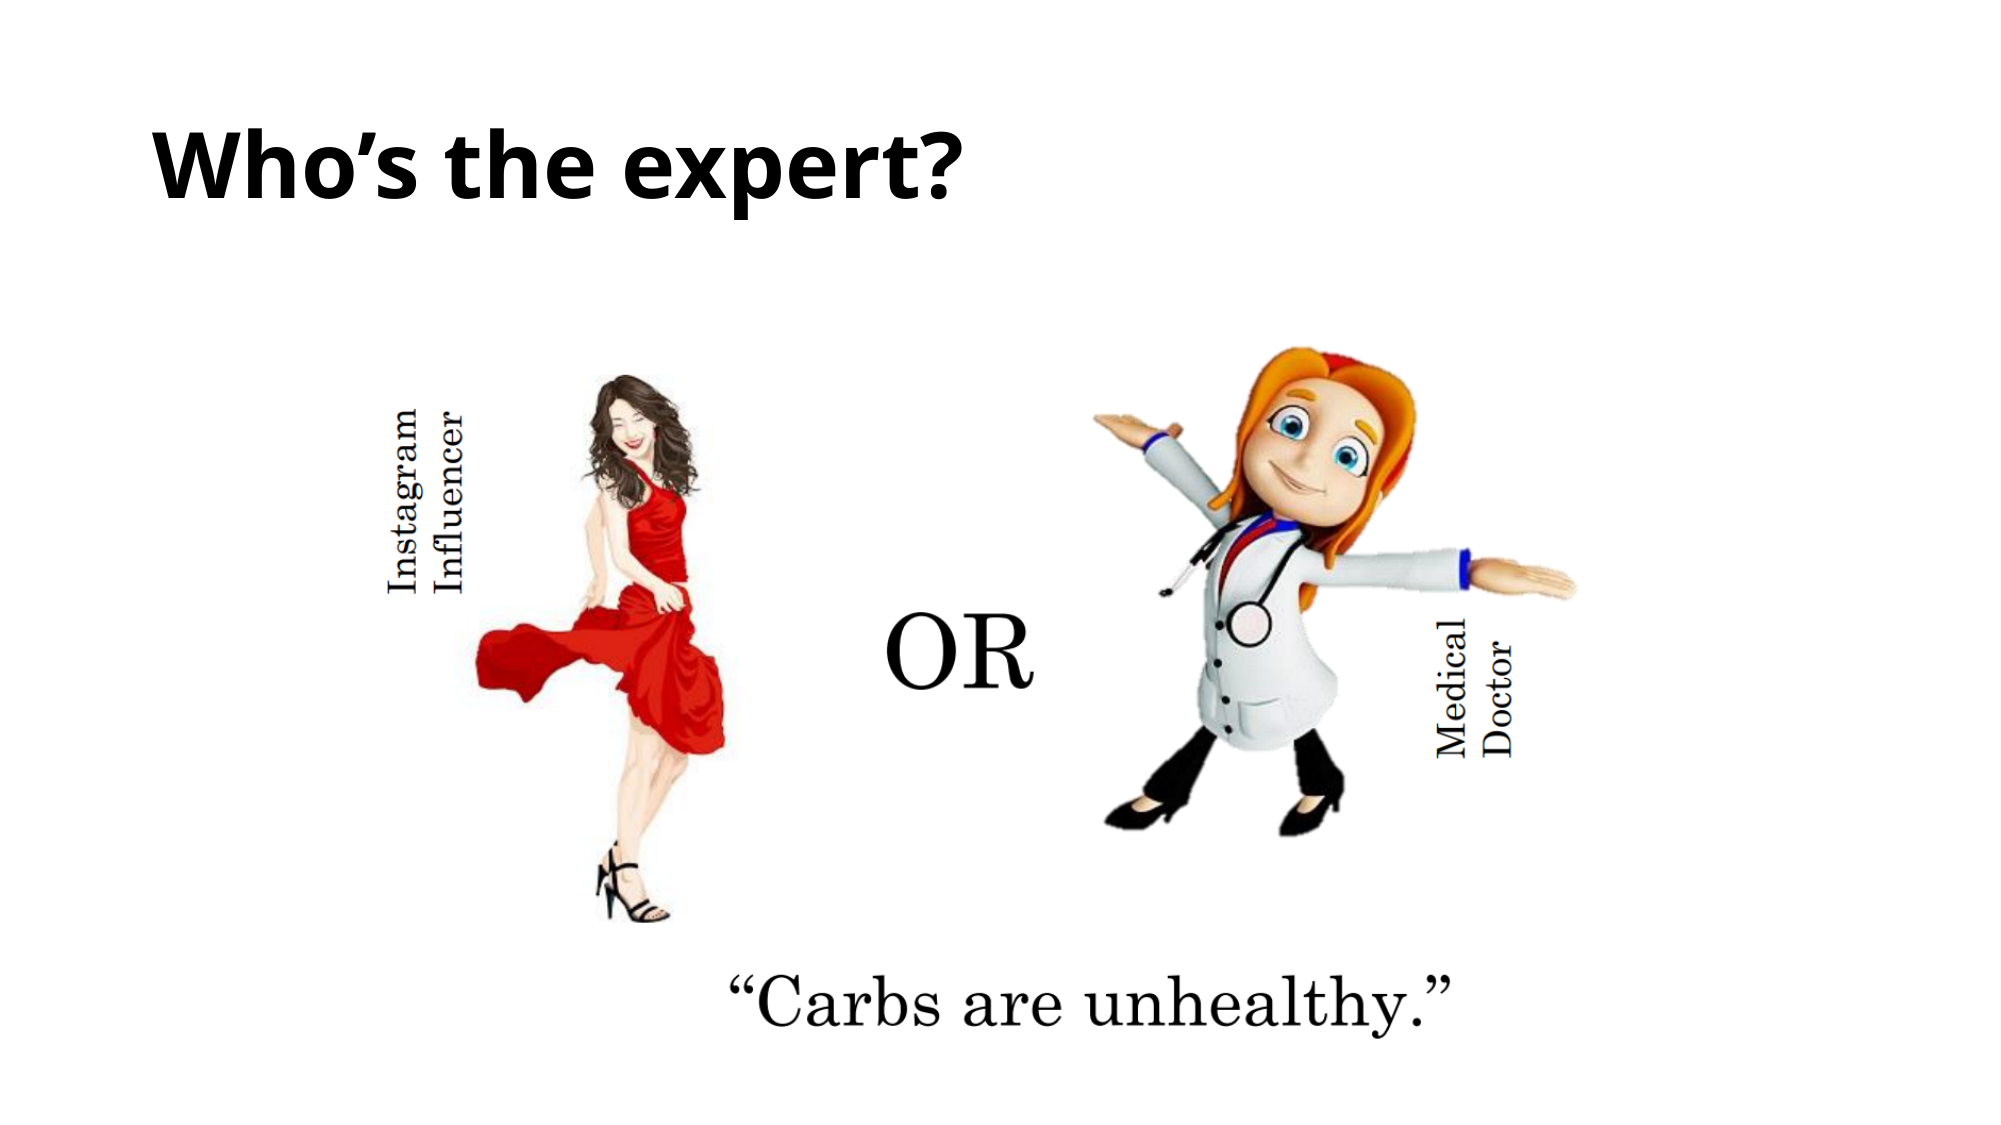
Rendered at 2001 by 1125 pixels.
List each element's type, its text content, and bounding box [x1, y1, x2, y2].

title Who’s the expert? [137, 59, 1863, 278]
picture [353, 277, 1622, 1044]
